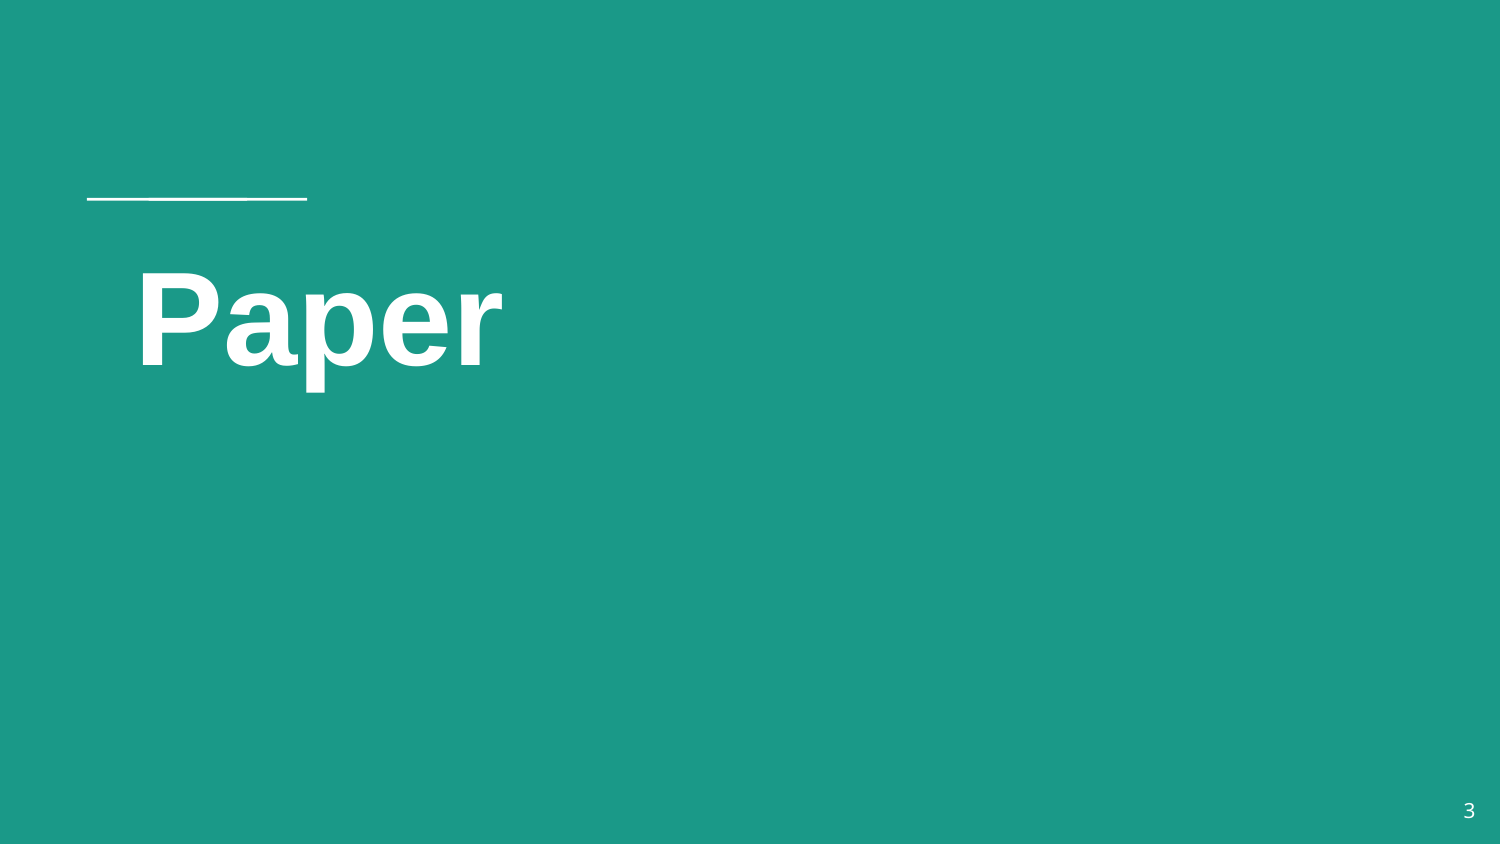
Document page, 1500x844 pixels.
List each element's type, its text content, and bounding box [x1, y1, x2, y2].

slide_number ‹#› [1400, 779, 1491, 844]
title Paper [119, 216, 1381, 466]
